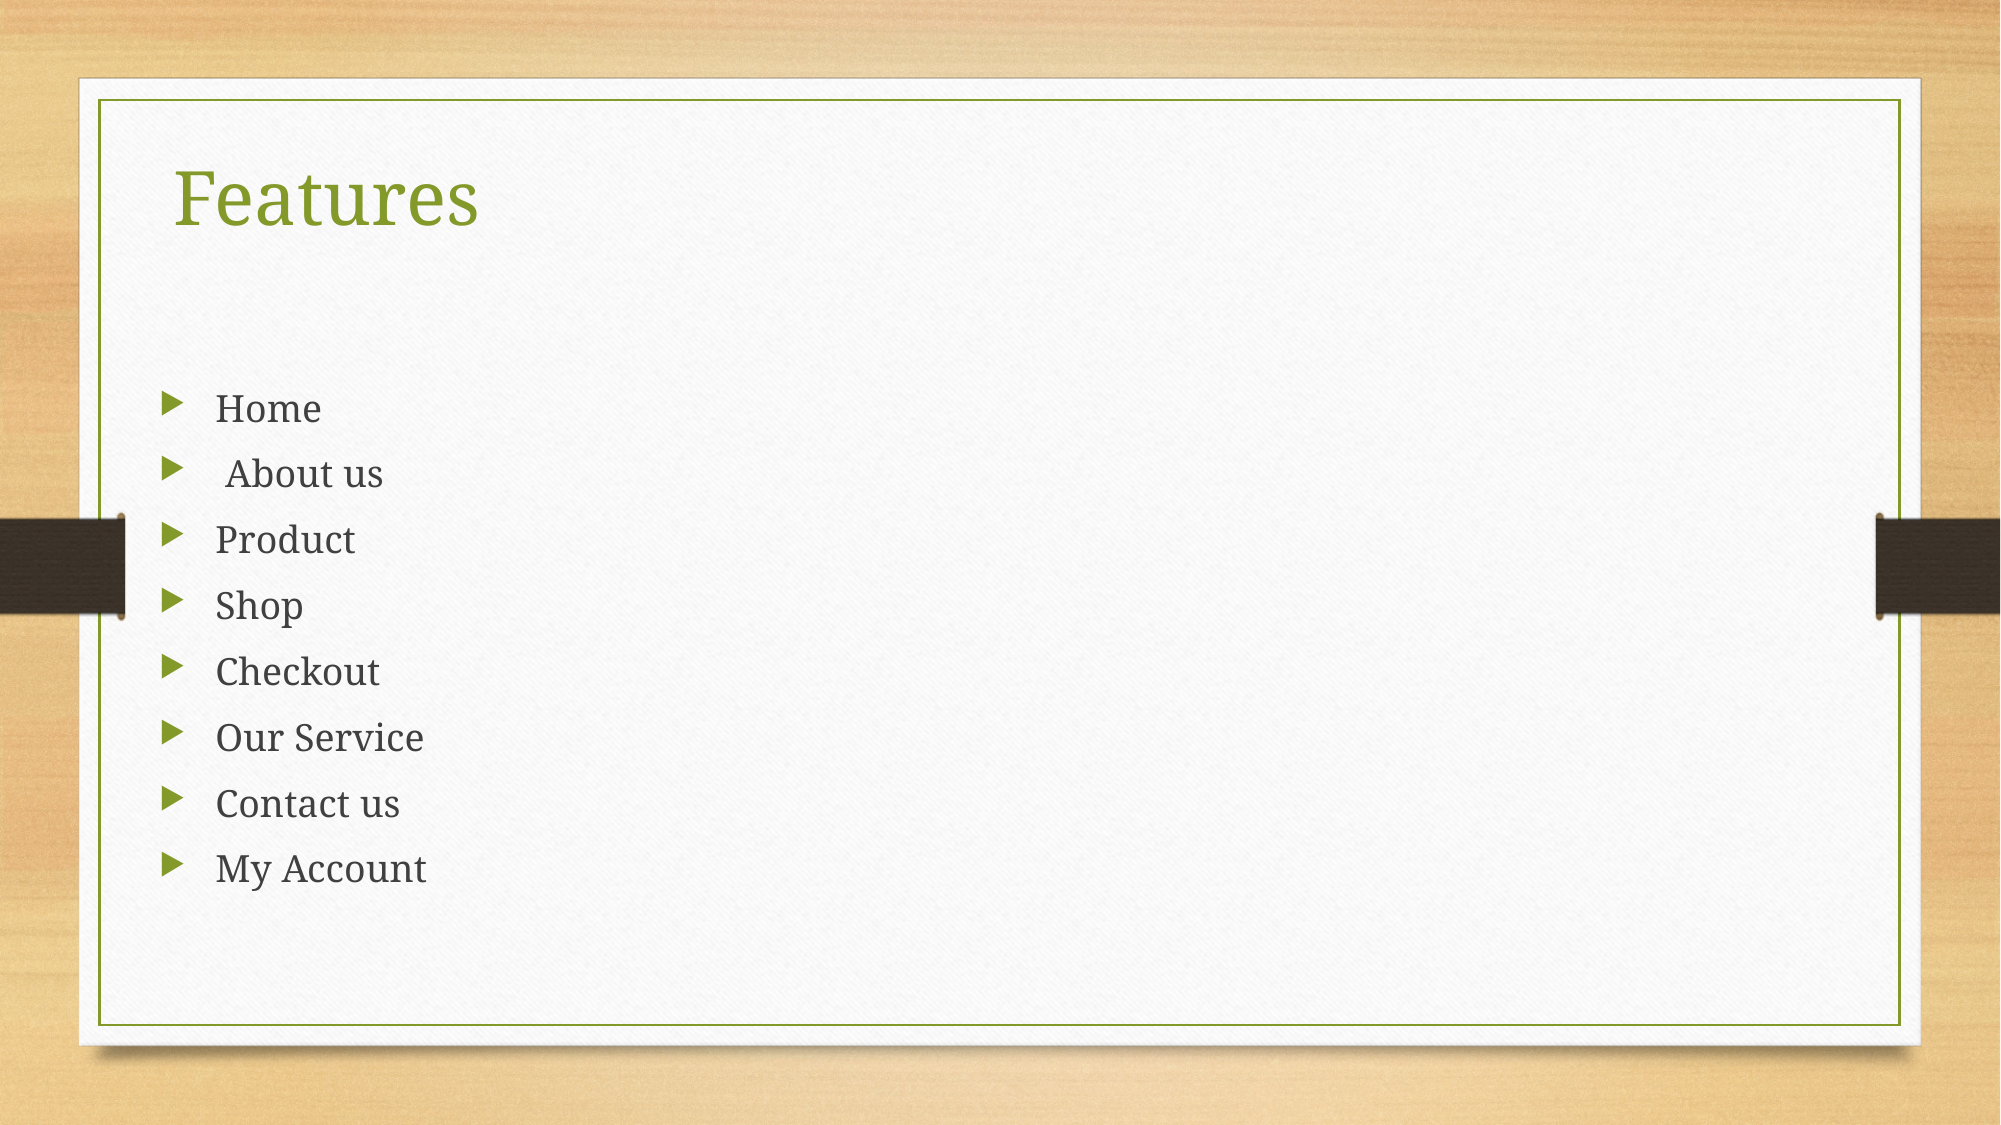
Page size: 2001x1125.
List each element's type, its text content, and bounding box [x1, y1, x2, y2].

picture [0, 0, 2001, 1125]
list Features [158, 143, 1603, 321]
text_box Home About us Product Shop Checkout Our Service Contact us My Account [144, 377, 1145, 898]
